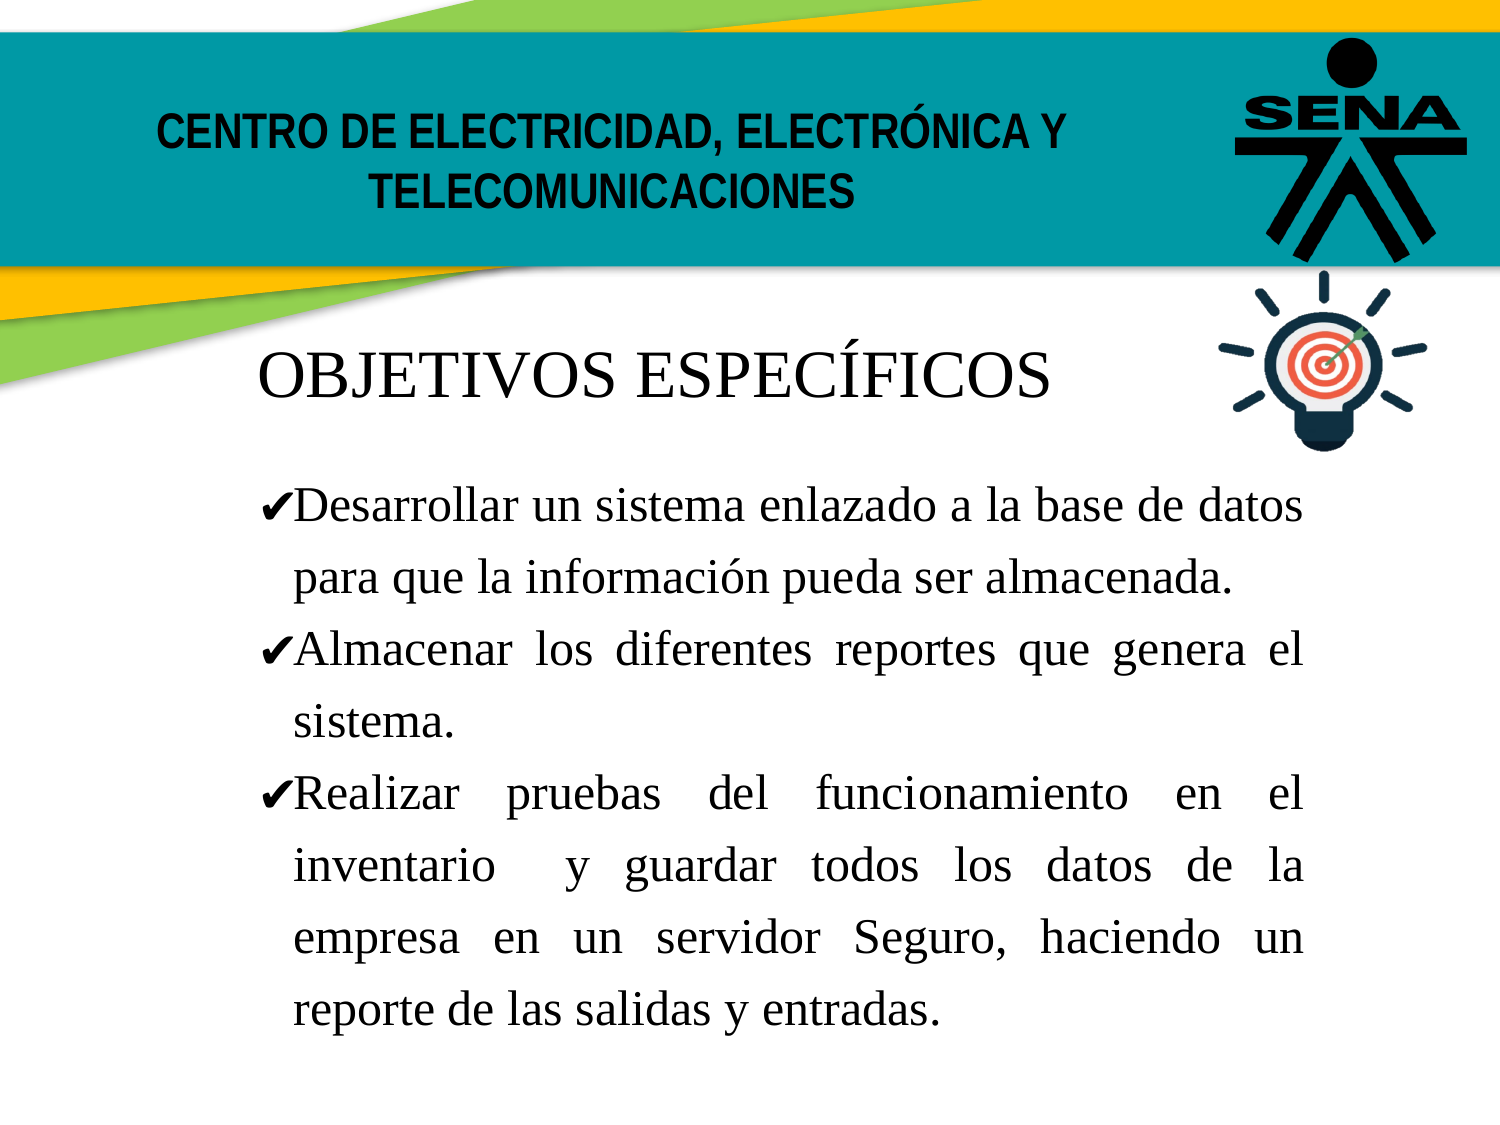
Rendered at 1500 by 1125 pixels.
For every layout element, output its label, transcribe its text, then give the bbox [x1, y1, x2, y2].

text_box CENTRO DE ELECTRICIDAD, ELECTRÓNICA Y TELECOMUNICACIONES [88, 81, 1136, 236]
picture [1164, 35, 1477, 503]
text_box OBJETIVOS ESPECÍFICOS [242, 331, 1159, 451]
text_box Desarrollar un sistema enlazado a la base de datos para que la información pueda ser almacenada. Almacenar los diferentes reportes que genera el sistema. Realizar pruebas del funcionamiento en el inventario y guardar todos los datos de la empresa en un servidor Seguro, haciendo un reporte de las salidas y entradas. [242, 451, 1321, 1059]
